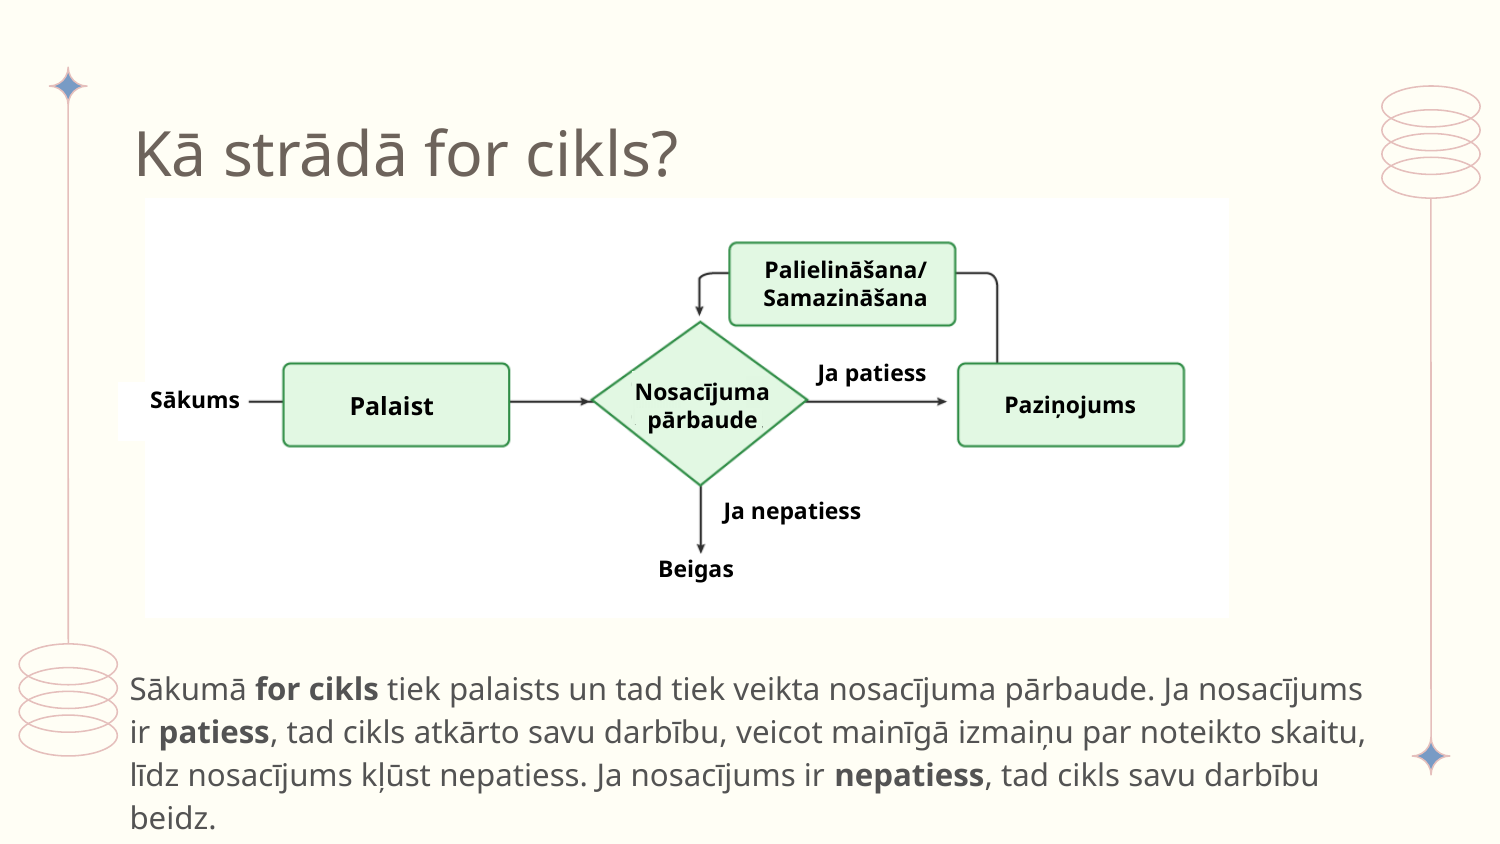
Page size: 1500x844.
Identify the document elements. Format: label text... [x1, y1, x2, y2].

title Kā strādā for cikls? [118, 87, 1382, 182]
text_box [117, 198, 1229, 618]
subtitle Sākumā for cikls tiek palaists un tad tiek veikta nosacījuma pārbaude. Ja nosacījums ir patiess, tad cikls atkārto savu darbību, veicot mainīgā izmaiņu par noteikto skaitu, līdz nosacījums kļūst nepatiess. Ja nosacījums ir nepatiess, tad cikls savu darbību beidz. [114, 648, 1386, 844]
